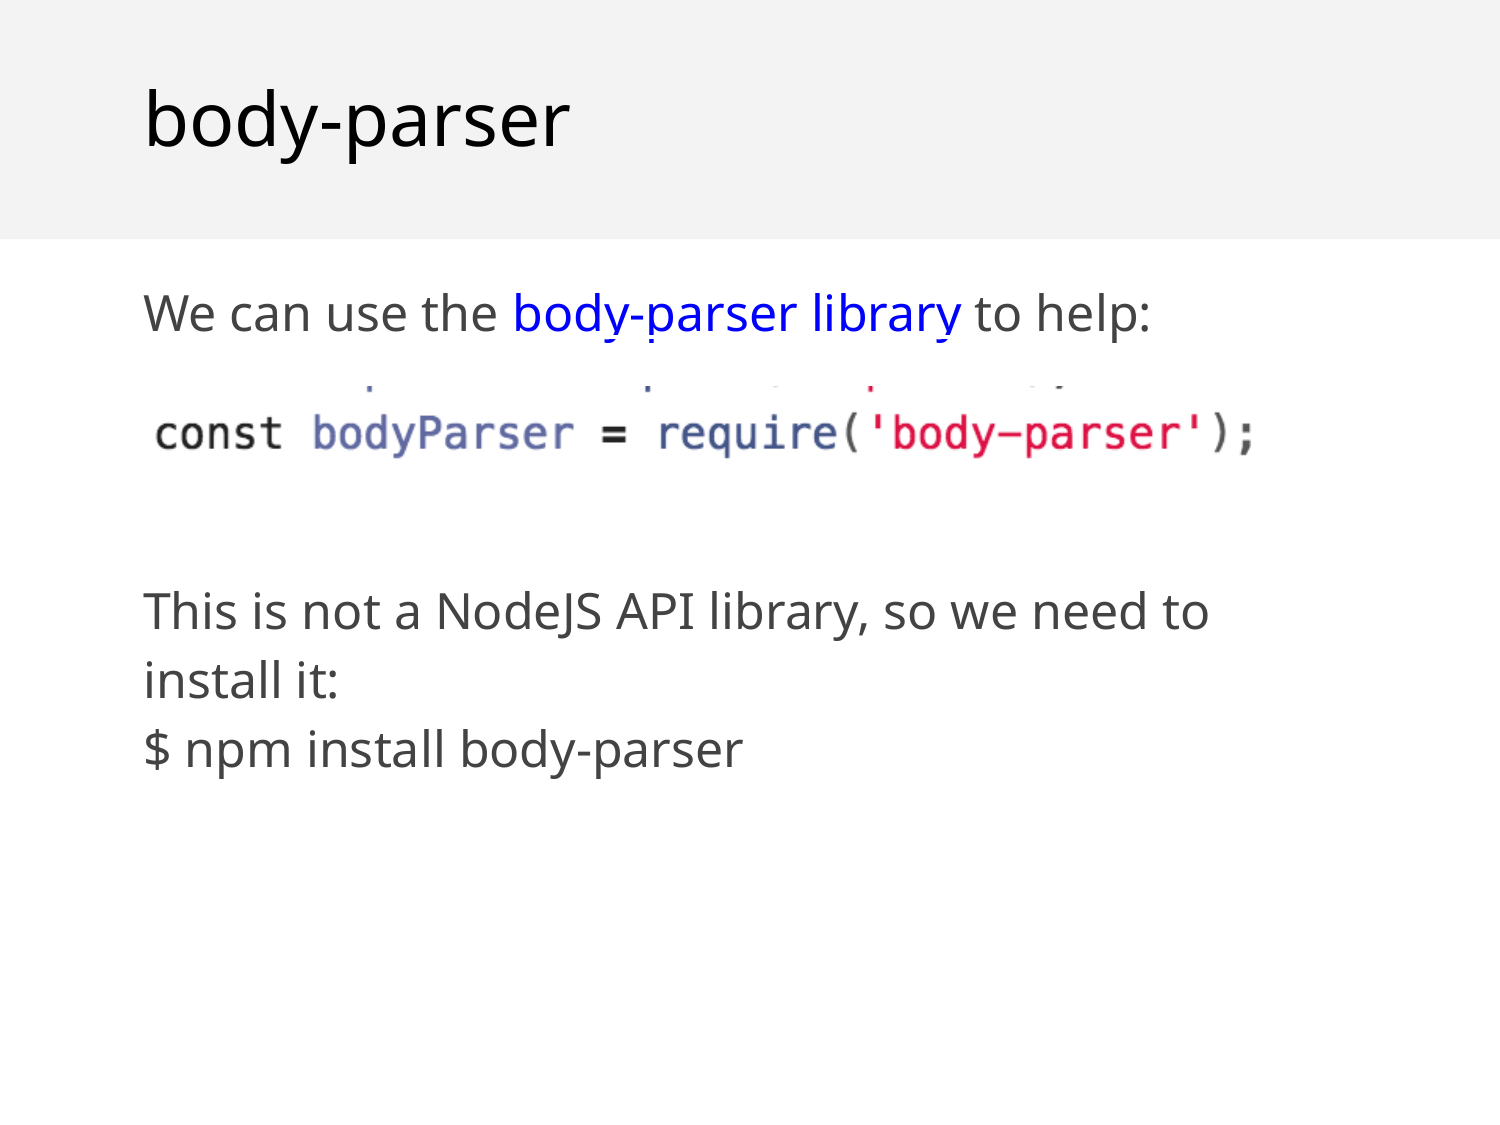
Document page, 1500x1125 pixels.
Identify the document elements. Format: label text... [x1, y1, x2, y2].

text_box We can use the body-parser library to help: [128, 255, 1372, 373]
text_box This is not a NodeJS API library, so we need to install it: $ npm install body-parser [128, 555, 1372, 798]
picture [128, 386, 1273, 490]
text_box body-parser [128, 56, 1372, 183]
